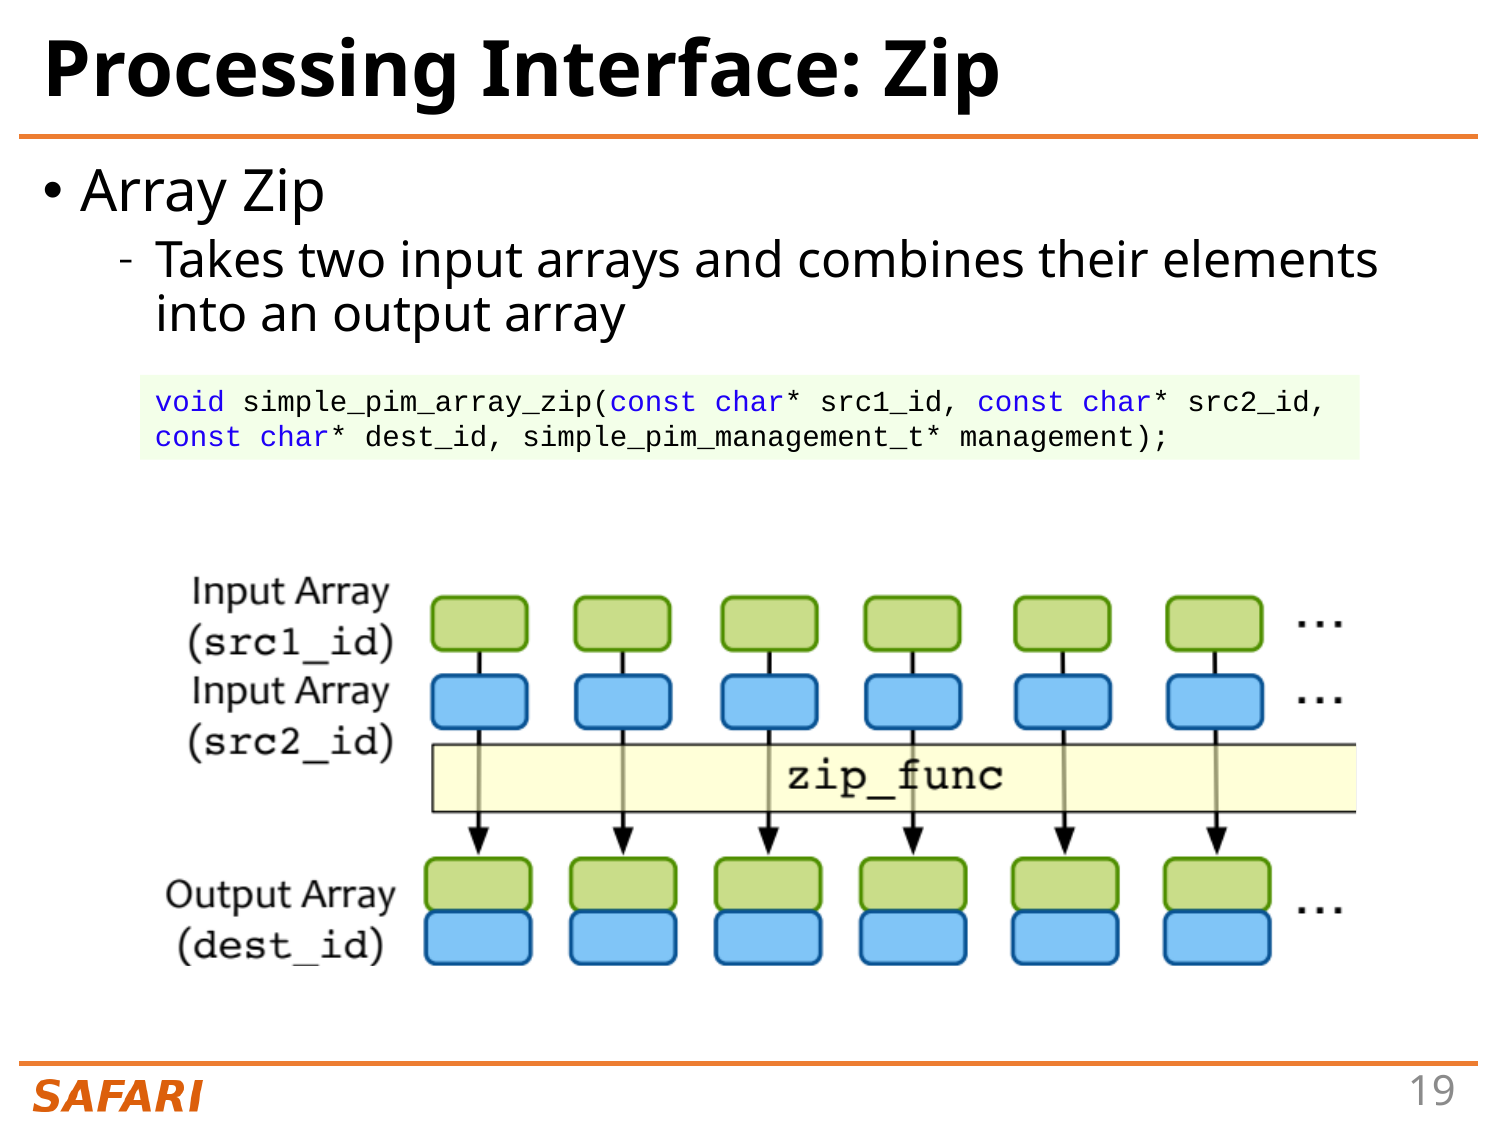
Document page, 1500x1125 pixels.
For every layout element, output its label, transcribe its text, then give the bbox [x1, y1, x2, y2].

list Array Zip Takes two input arrays and combines their elements into an output array [27, 153, 1487, 1022]
picture [31, 1070, 209, 1122]
picture [143, 563, 1357, 966]
title Processing Interface: Zip [27, 21, 1487, 122]
text_box void simple_pim_array_zip(const char* src1_id, const char* src2_id, const char* dest_id, simple_pim_management_t* management); [140, 374, 1360, 460]
